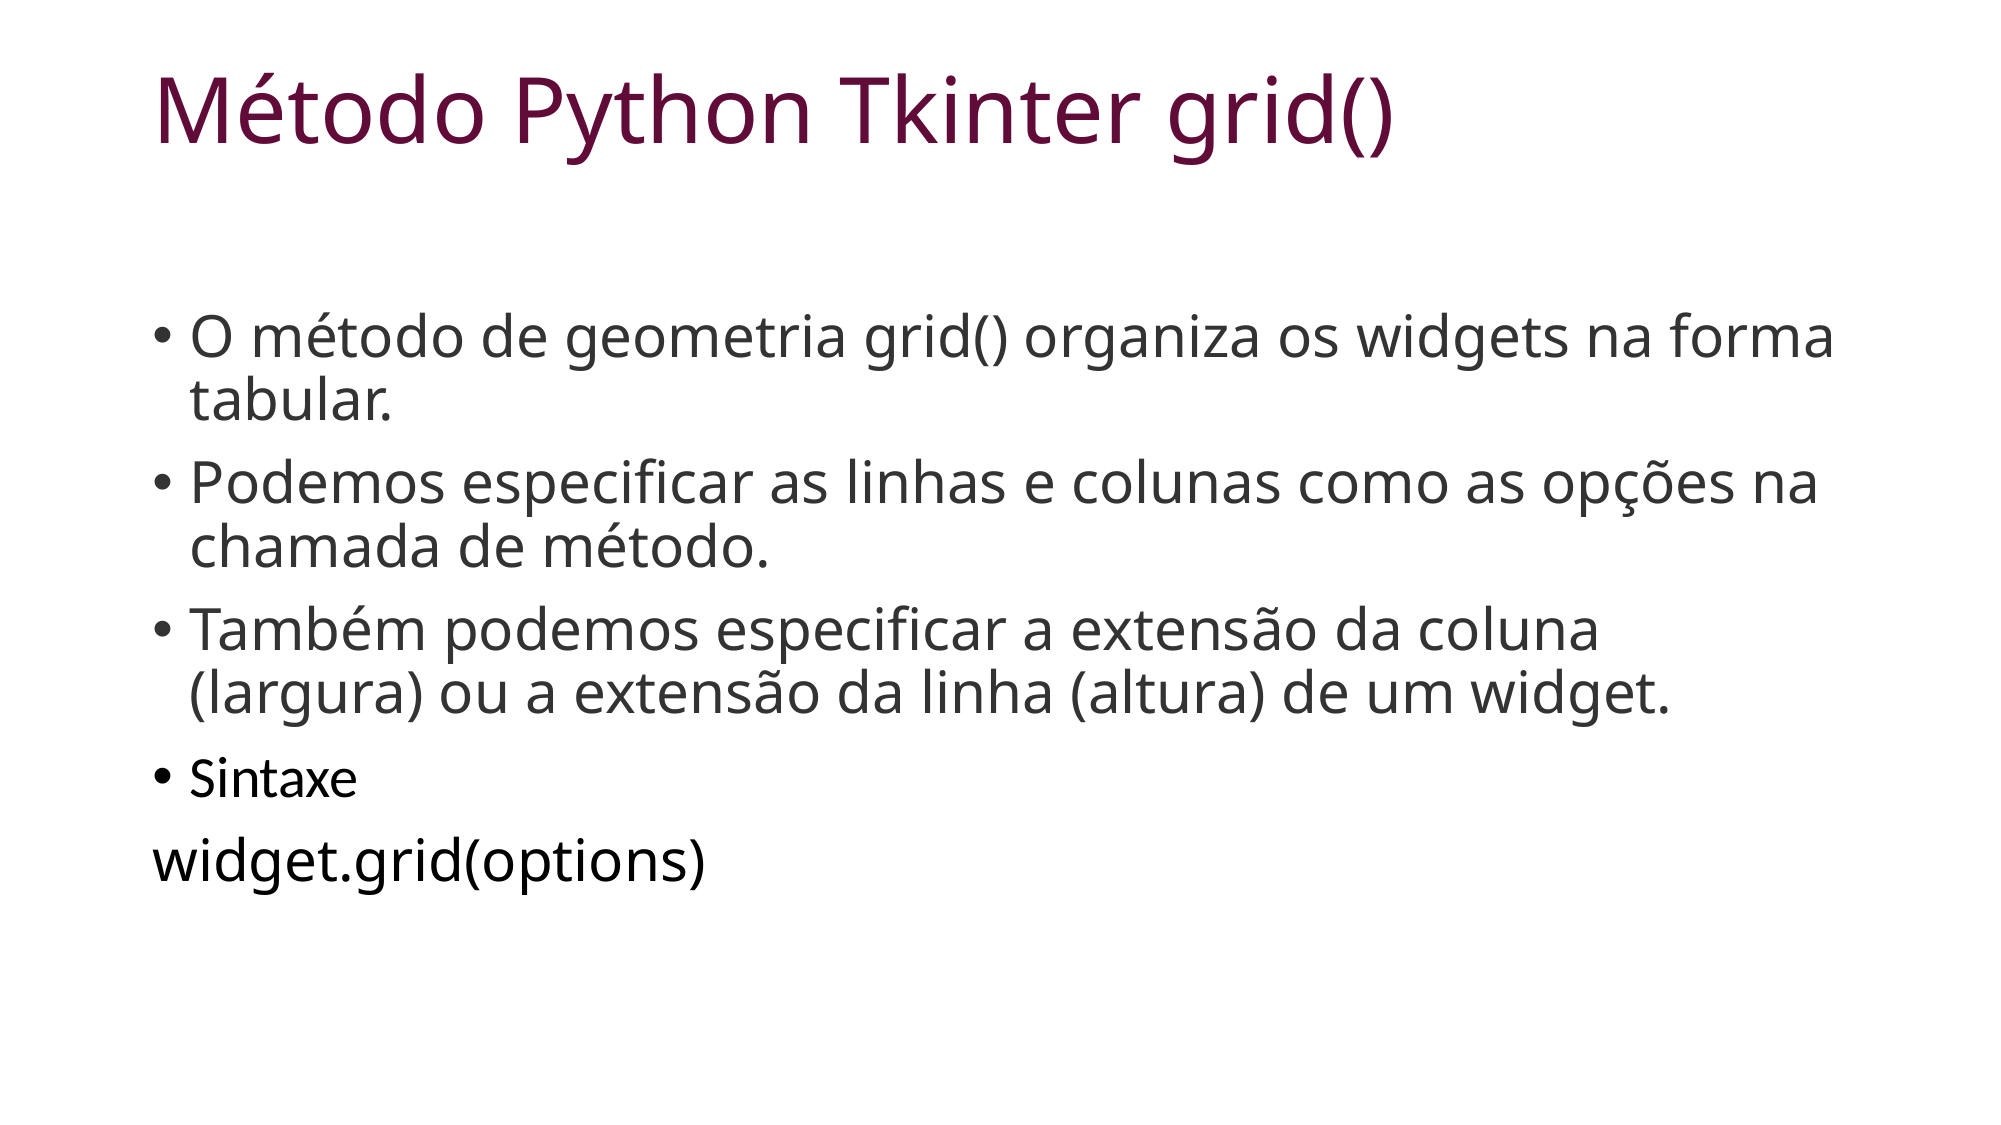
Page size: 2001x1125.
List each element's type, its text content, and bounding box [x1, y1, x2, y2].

list O método de geometria grid() organiza os widgets na forma tabular. Podemos especificar as linhas e colunas como as opções na chamada de método. Também podemos especificar a extensão da coluna (largura) ou a extensão da linha (altura) de um widget. Sintaxe widget.grid(options) [137, 299, 1863, 1014]
title Método Python Tkinter grid() [137, 59, 1863, 278]
